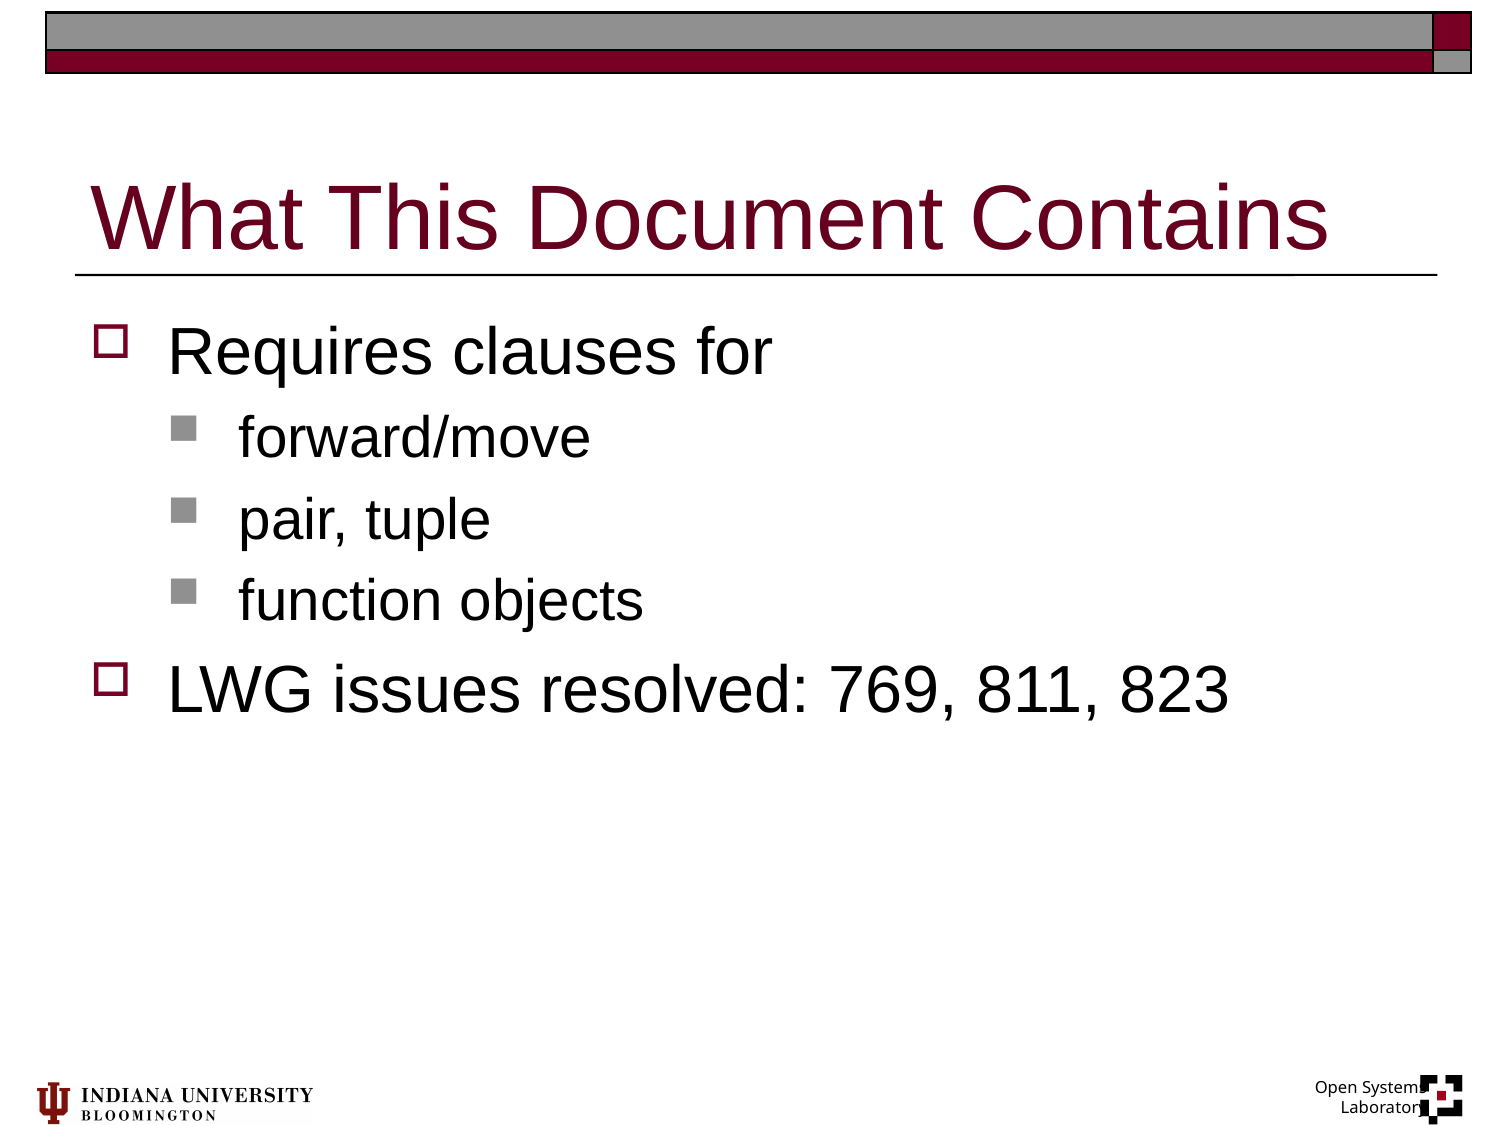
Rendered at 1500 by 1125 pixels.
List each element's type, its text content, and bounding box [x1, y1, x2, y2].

picture [1420, 1074, 1463, 1125]
list Requires clauses for forward/move pair, tuple function objects LWG issues resolved: 769, 811, 823 [74, 299, 1426, 1006]
picture [37, 1082, 313, 1125]
title What This Document Contains [74, 99, 1426, 276]
